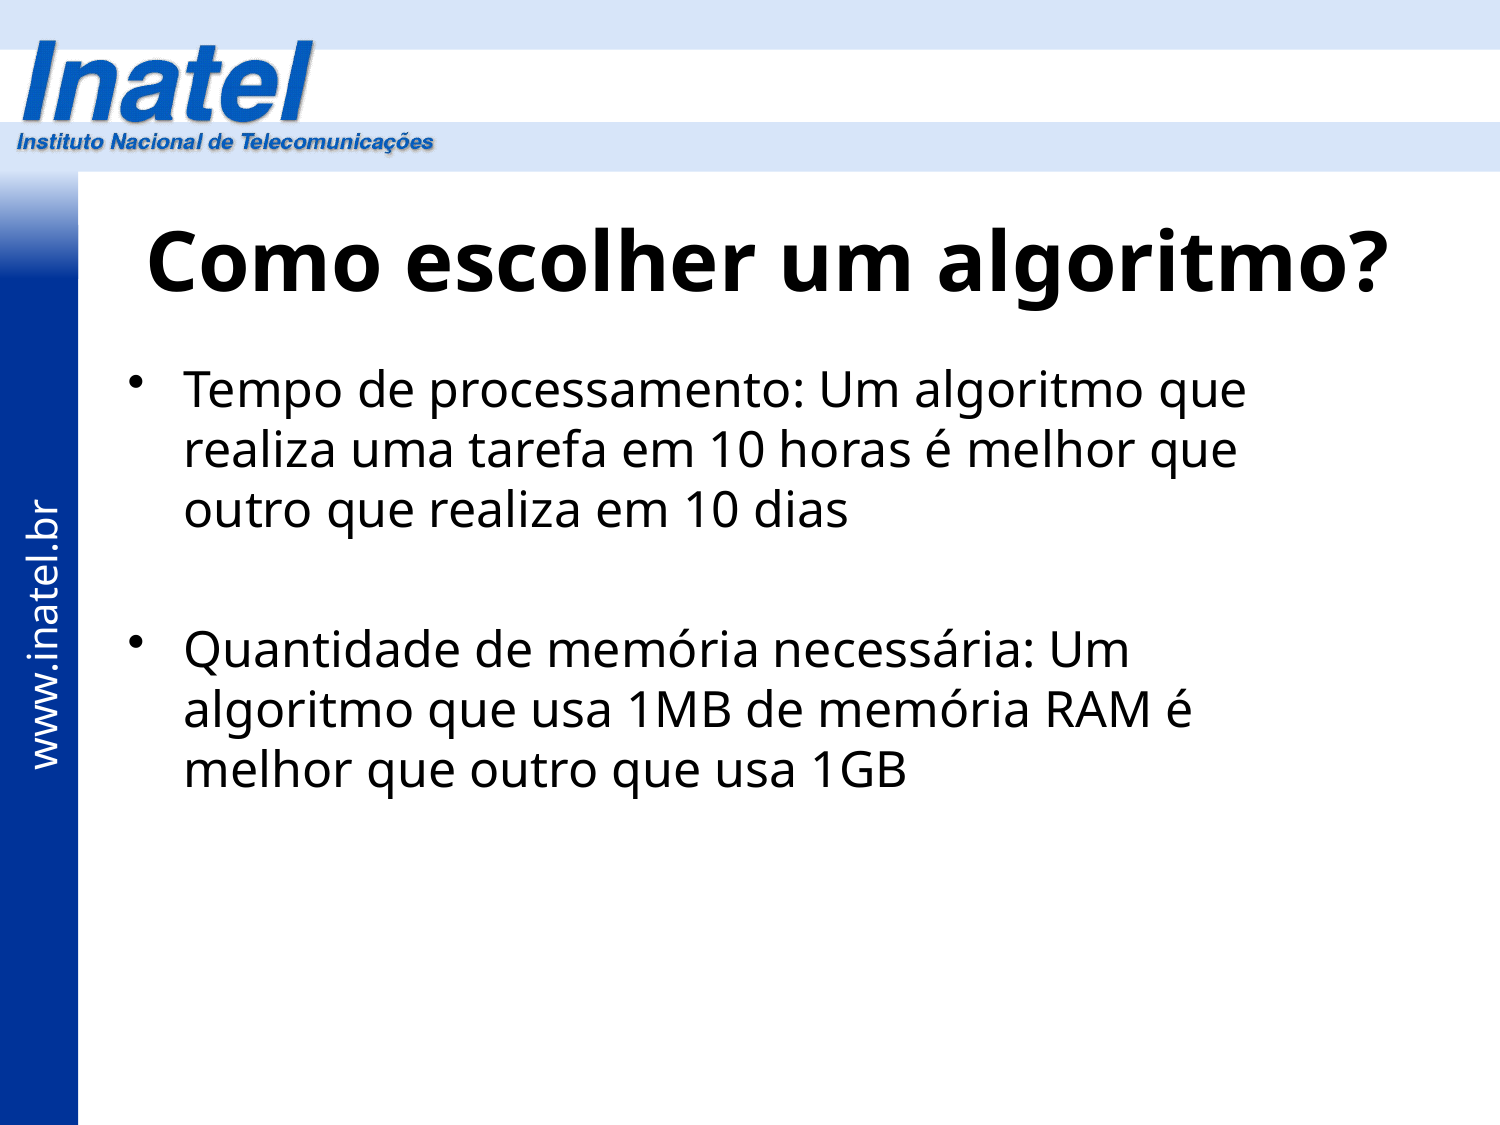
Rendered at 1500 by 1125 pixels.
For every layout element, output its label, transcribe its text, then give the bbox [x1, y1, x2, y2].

title Como escolher um algoritmo? [112, 237, 1424, 279]
list Tempo de processamento: Um algoritmo que realiza uma tarefa em 10 horas é melhor que outro que realiza em 10 dias Quantidade de memória necessária: Um algoritmo que usa 1MB de memória RAM é melhor que outro que usa 1GB [112, 350, 1388, 1025]
picture [12, 35, 440, 160]
